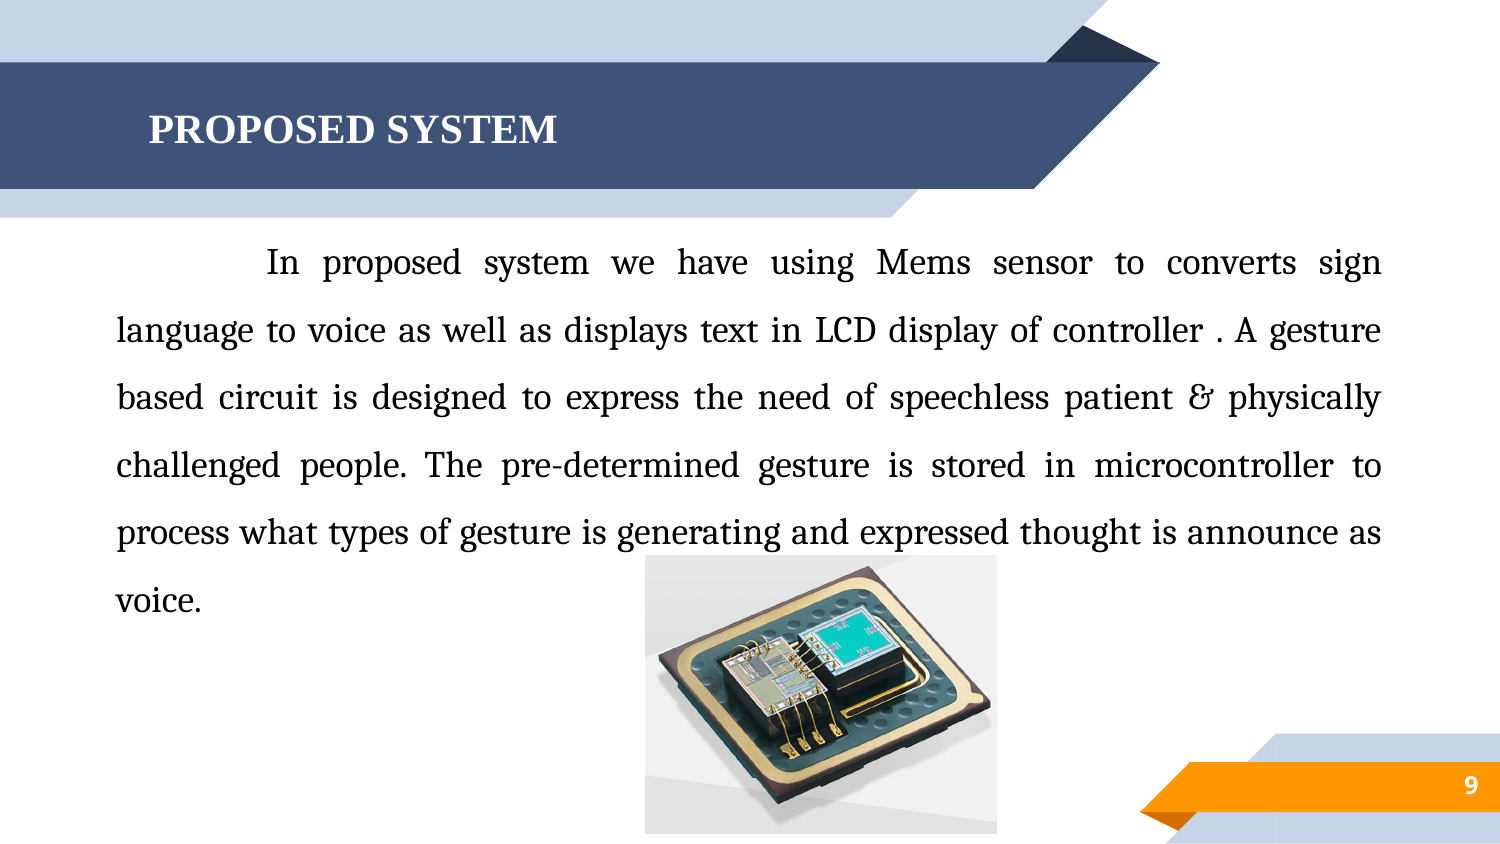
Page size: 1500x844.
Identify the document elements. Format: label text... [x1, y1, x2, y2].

slide_number 9 [1249, 760, 1494, 813]
list [59, 129, 1380, 769]
text_box In proposed system we have using Mems sensor to converts sign language to voice as well as displays text in LCD display of controller . A gesture based circuit is designed to express the need of speechless patient & physically challenged people. The pre-determined gesture is stored in microcontroller to process what types of gesture is generating and expressed thought is announce as voice. [101, 207, 1399, 695]
title PROPOSED SYSTEM [133, 64, 997, 129]
picture [645, 555, 997, 834]
